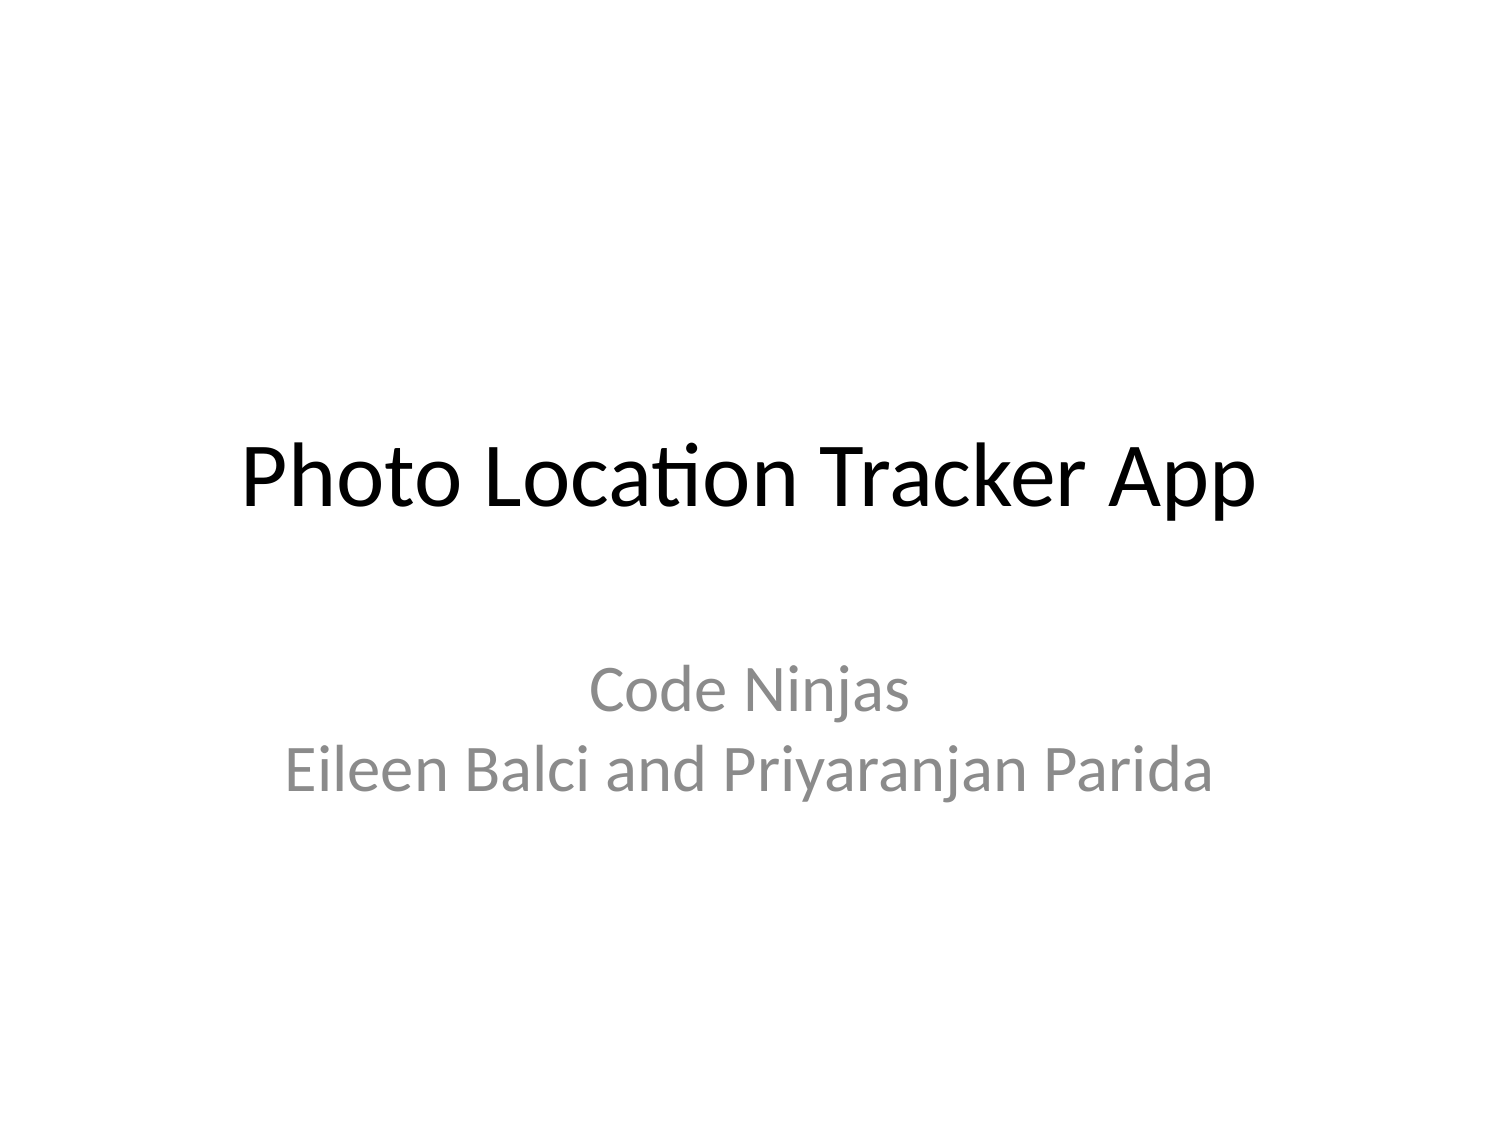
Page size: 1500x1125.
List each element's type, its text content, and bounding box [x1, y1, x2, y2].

title Photo Location Tracker App [112, 349, 1388, 591]
subtitle Code Ninjas Eileen Balci and Priyaranjan Parida [225, 637, 1275, 925]
